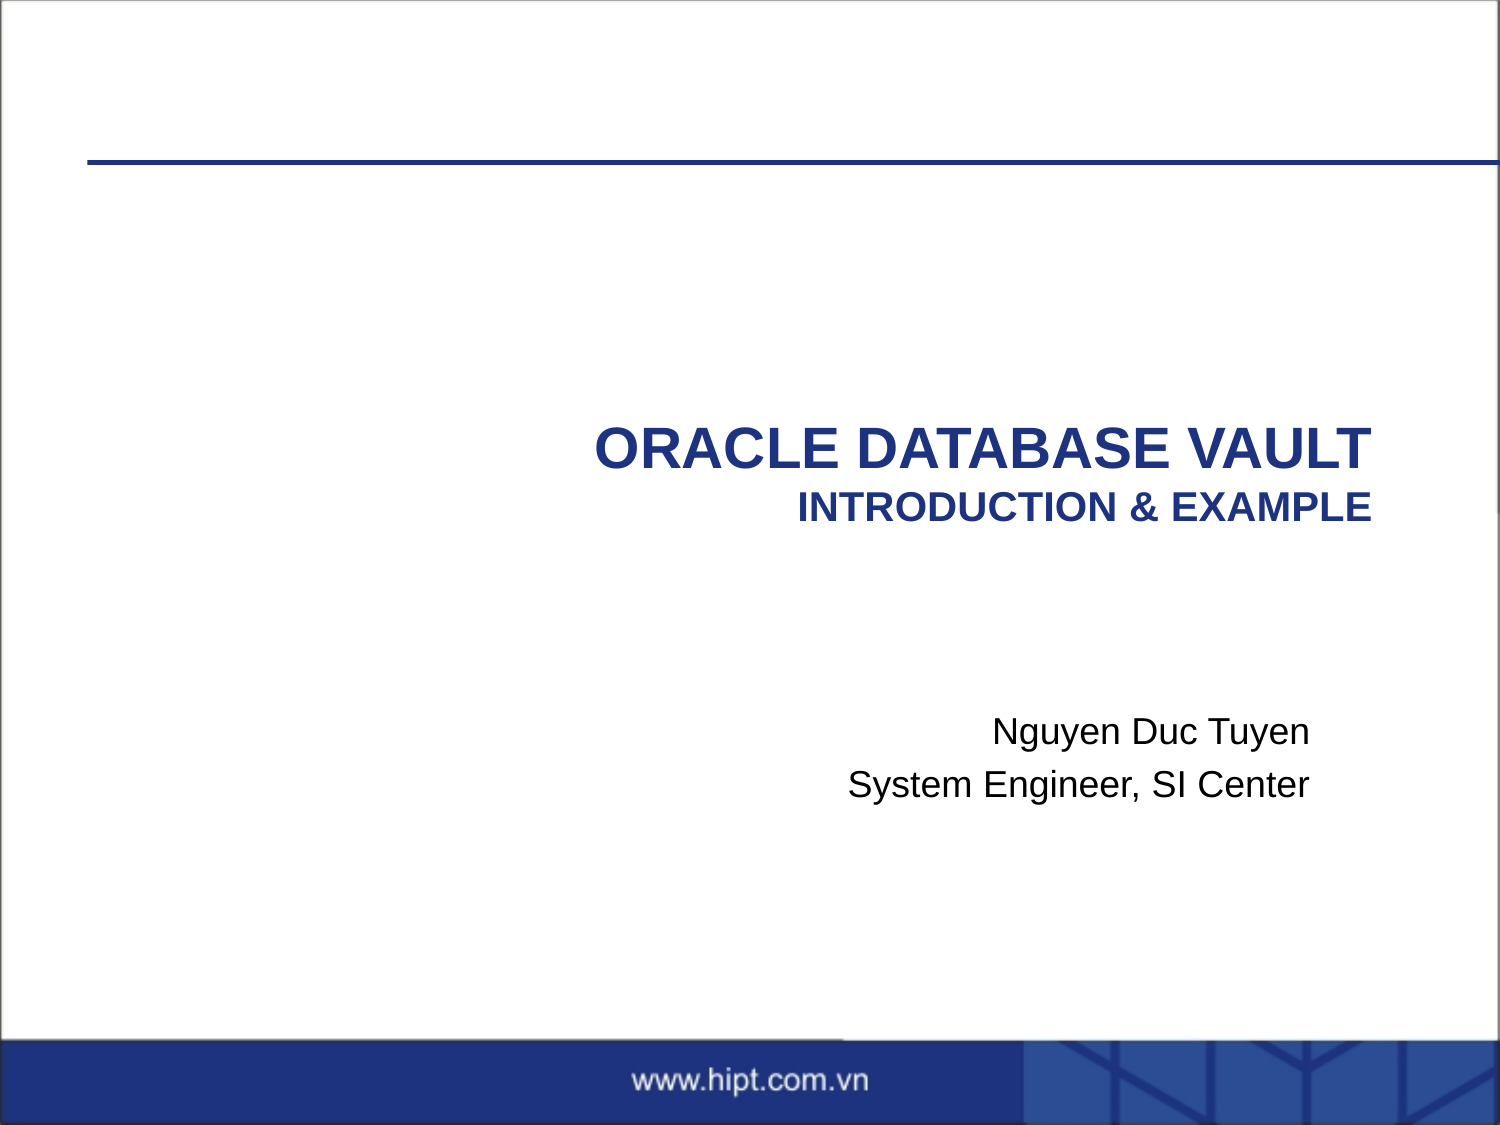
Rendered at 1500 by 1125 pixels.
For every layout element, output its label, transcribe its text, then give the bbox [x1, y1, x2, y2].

picture [0, 0, 1500, 1125]
subtitle Nguyen Duc Tuyen System Engineer, SI Center [225, 699, 1325, 925]
title ORACLE DATABASE VAULT INTRODUCTION & EXAMPLE [112, 349, 1388, 591]
